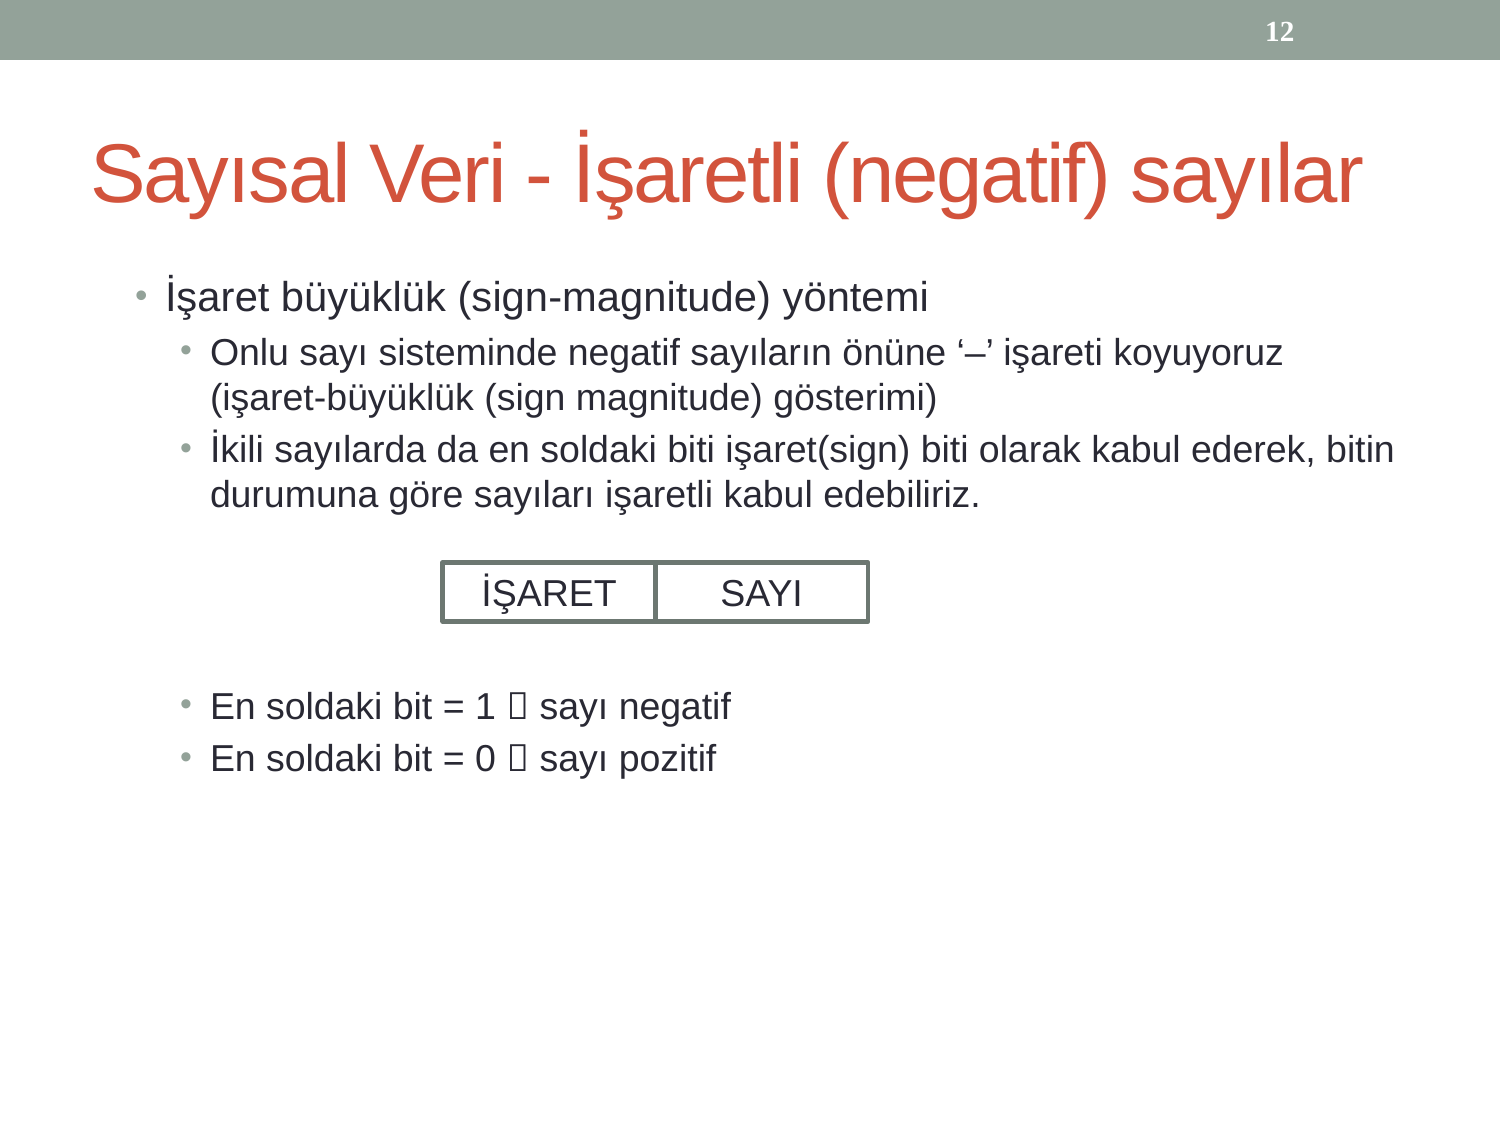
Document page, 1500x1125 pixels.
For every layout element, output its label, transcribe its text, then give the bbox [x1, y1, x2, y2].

slide_number 12 [1250, 3, 1425, 57]
list İşaret büyüklük (sign-magnitude) yöntemi Onlu sayı sisteminde negatif sayıların önüne ‘–’ işareti koyuyoruz (işaret-büyüklük (sign magnitude) gösterimi) İkili sayılarda da en soldaki biti işaret(sign) biti olarak kabul ederek, bitin durumuna göre sayıları işaretli kabul edebiliriz. En soldaki bit = 1  sayı negatif En soldaki bit = 0  sayı pozitif [75, 262, 1425, 1063]
text_box SAYI [653, 560, 870, 624]
title Sayısal Veri - İşaretli (negatif) sayılar [75, 87, 1425, 250]
text_box İŞARET [441, 560, 653, 624]
